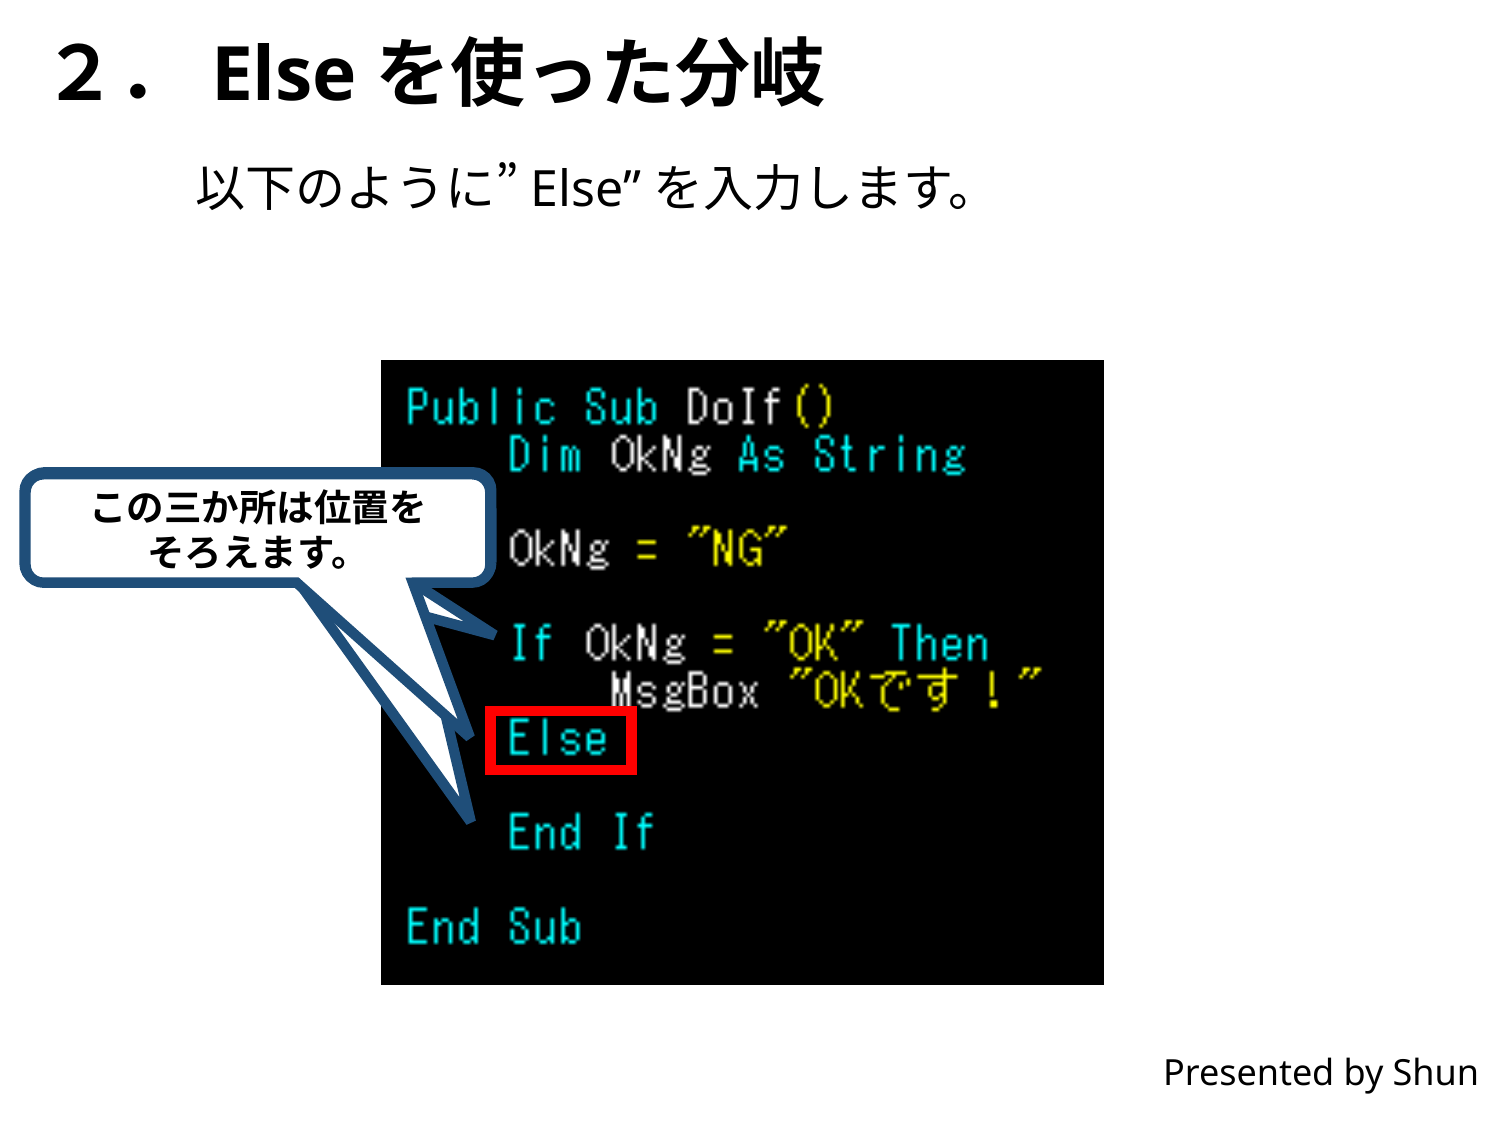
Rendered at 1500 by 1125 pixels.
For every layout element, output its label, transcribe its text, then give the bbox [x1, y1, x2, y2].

title ２．Elseを使った分岐 [27, 25, 1187, 125]
picture [381, 360, 1104, 985]
subtitle 以下のように”Else”を入力します。 [180, 155, 1305, 811]
text_box Presented by Shun [1142, 1047, 1500, 1125]
text_box この三か所は位置を そろえます。 [24, 473, 381, 660]
